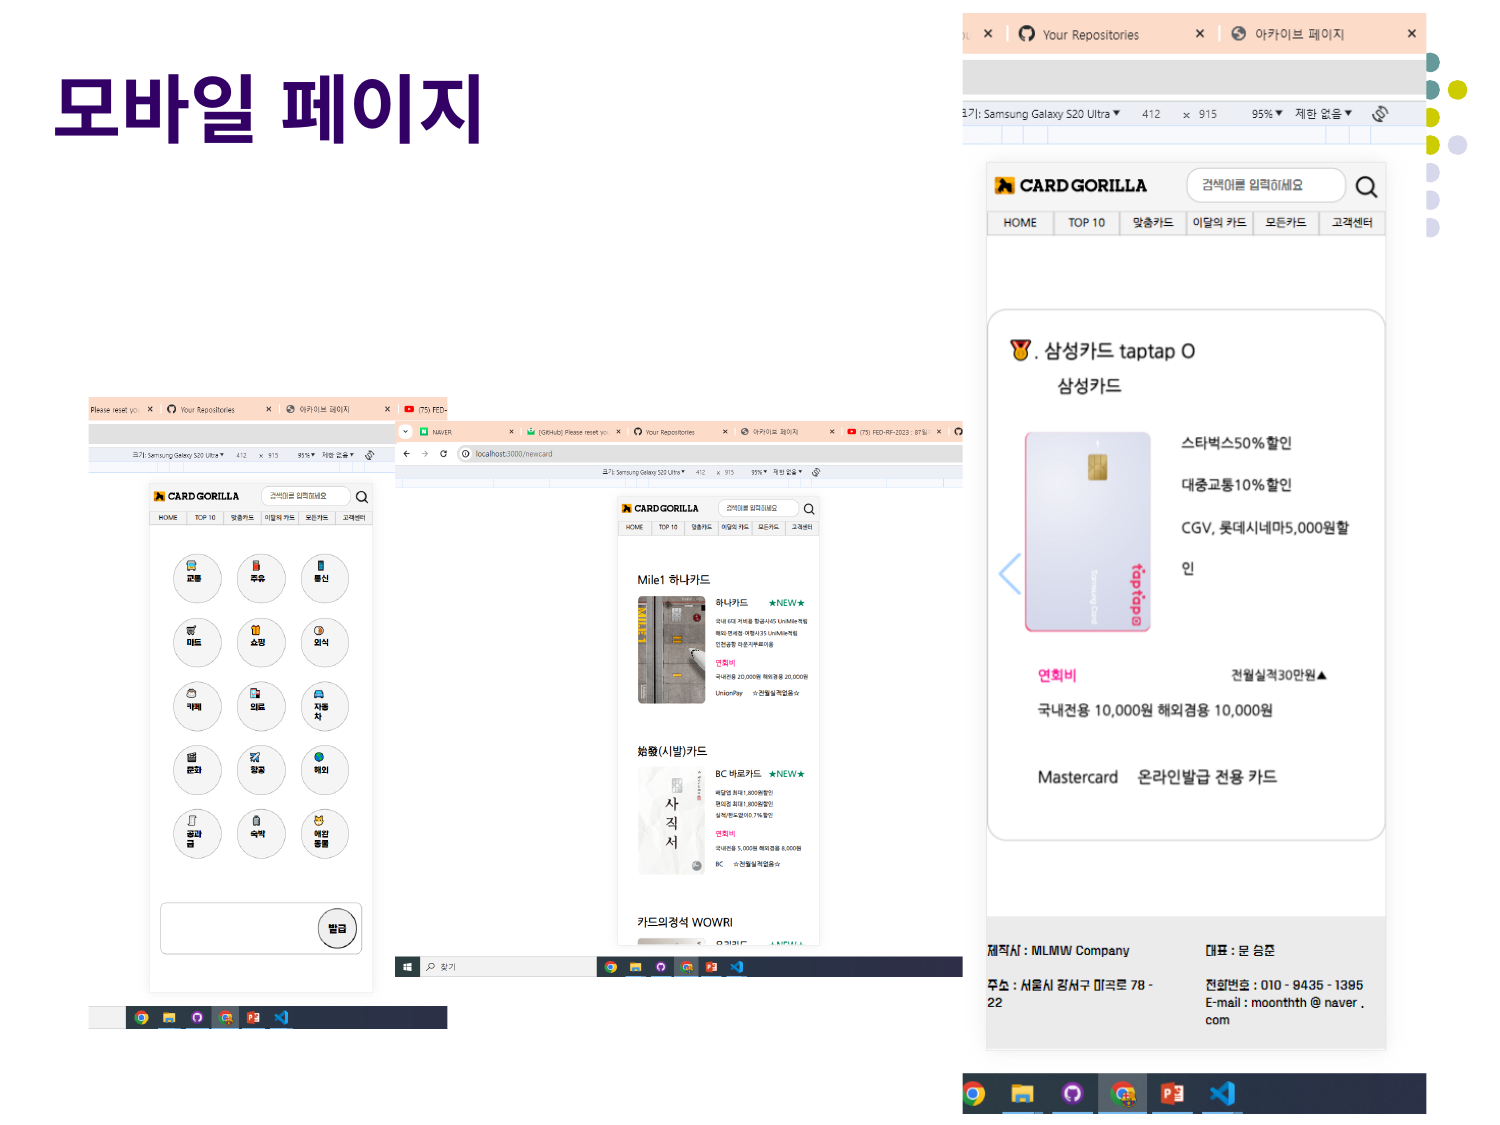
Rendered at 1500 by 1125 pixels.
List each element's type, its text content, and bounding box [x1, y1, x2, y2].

title 모바일 페이지 [37, 37, 957, 250]
picture [88, 13, 1427, 1121]
